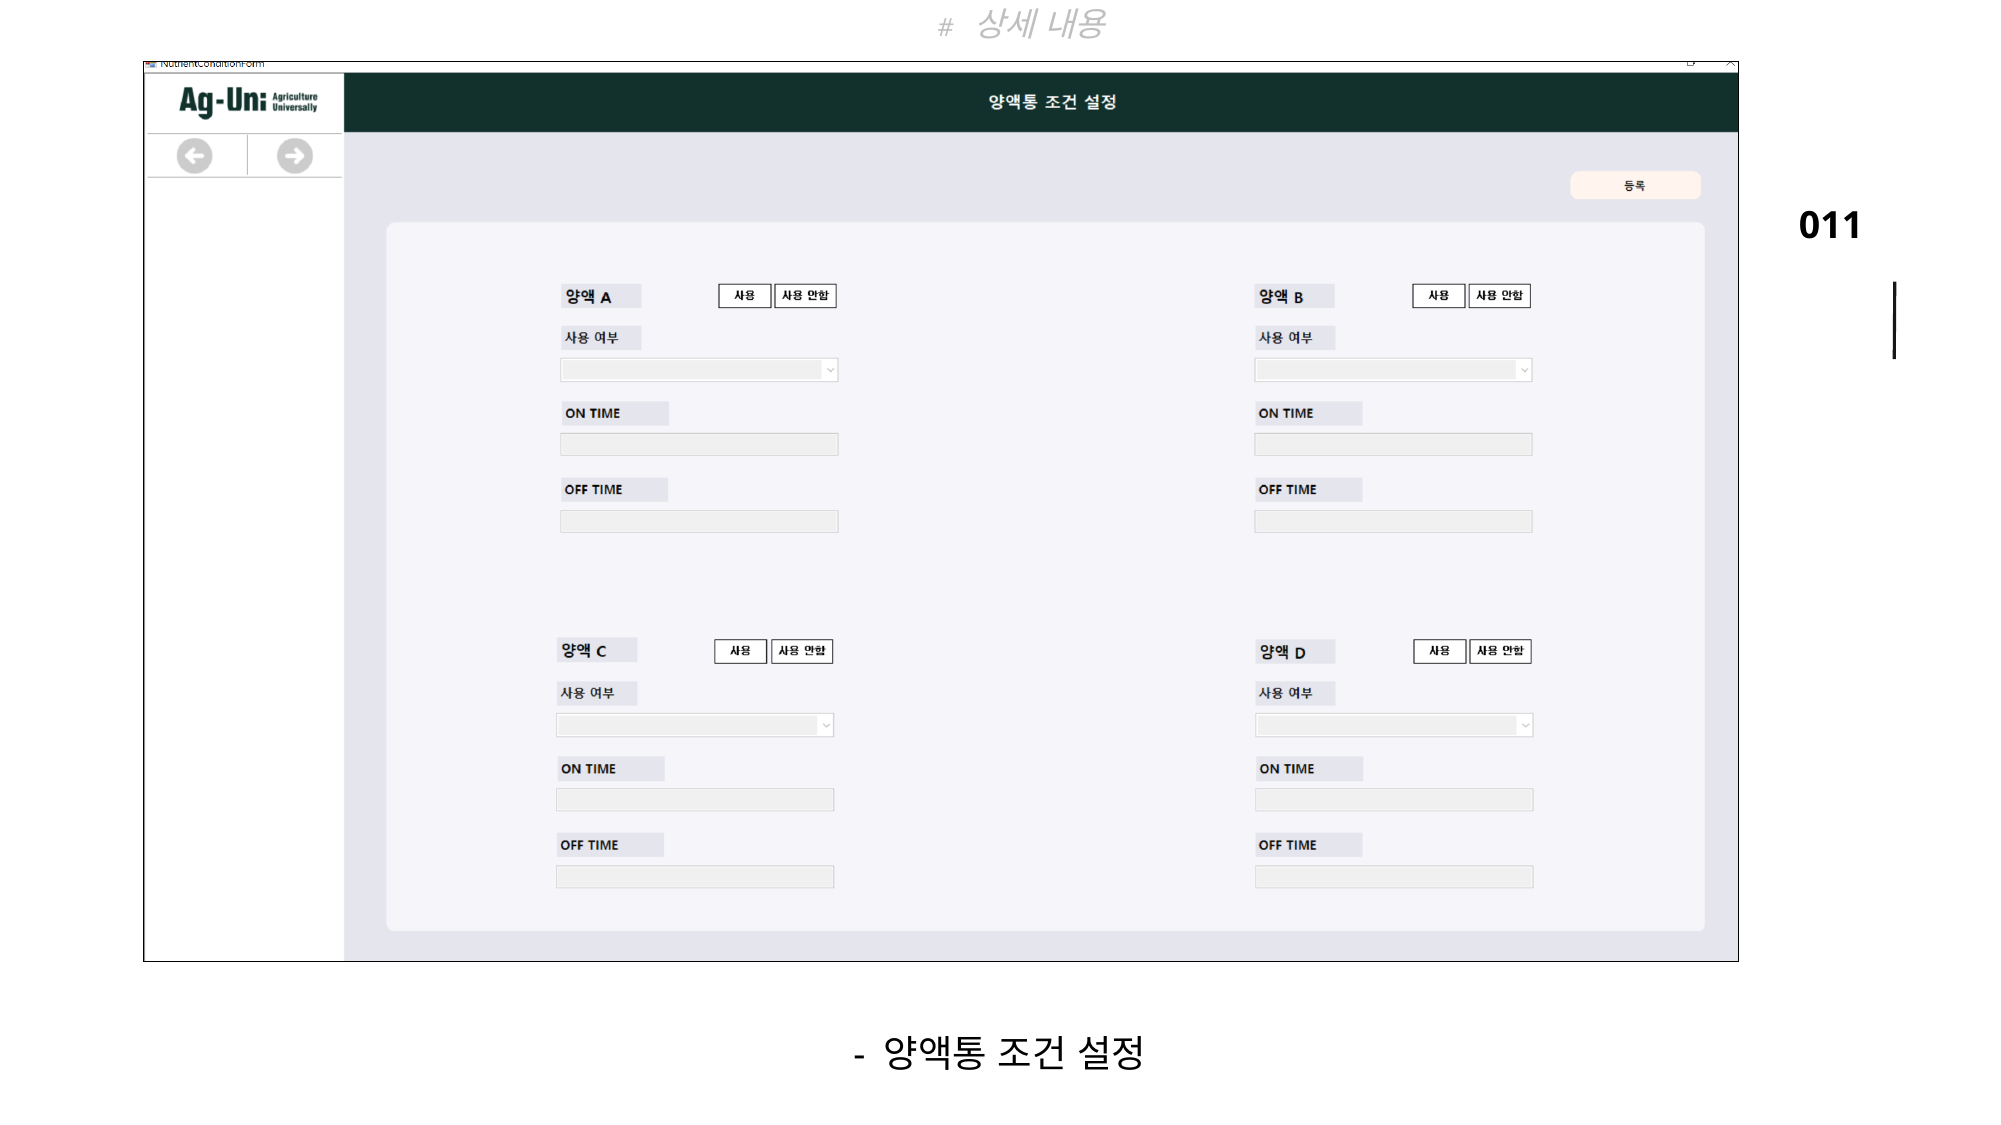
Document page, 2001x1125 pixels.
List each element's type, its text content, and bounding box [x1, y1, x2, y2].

text_box # 상세 내용 [696, 0, 1346, 61]
picture [143, 61, 1739, 962]
text_box - 양액통 조건 설정 [838, 1023, 1162, 1083]
